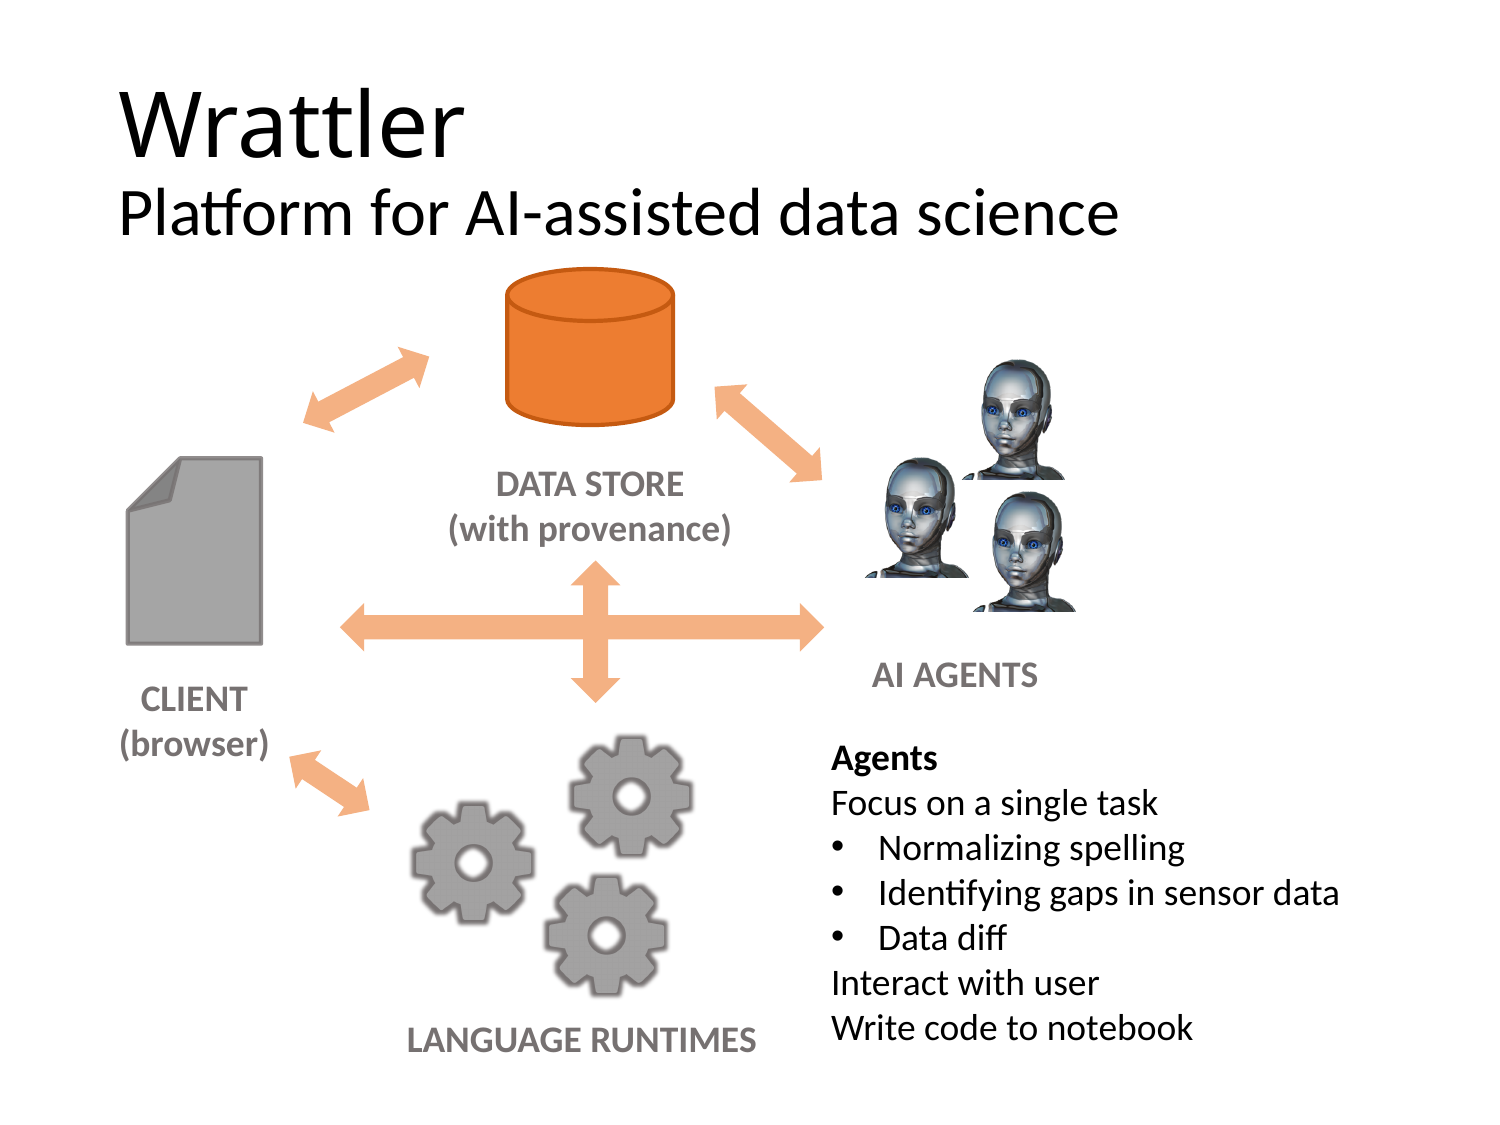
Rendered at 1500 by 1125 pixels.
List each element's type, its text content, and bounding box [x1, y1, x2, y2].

text_box LANGUAGE RUNTIMES [392, 1007, 773, 1067]
text_box [126, 457, 263, 645]
text_box [288, 748, 371, 819]
text_box DATA STORE (with provenance) [432, 451, 748, 557]
text_box [338, 600, 582, 655]
text_box [301, 344, 431, 435]
picture [847, 333, 1098, 612]
text_box [610, 600, 826, 655]
text_box [506, 267, 675, 427]
text_box [713, 383, 824, 484]
picture [407, 796, 674, 1002]
text_box [568, 558, 623, 705]
text_box AI AGENTS [856, 642, 1054, 703]
text_box CLIENT (browser) [103, 666, 285, 772]
title Wrattler Platform for AI-assisted data science [103, 70, 1340, 259]
picture [565, 729, 699, 863]
text_box Agents Focus on a single task Normalizing spelling Identifying gaps in sensor data Data diff Interact with user Write code to notebook [816, 725, 1387, 1056]
